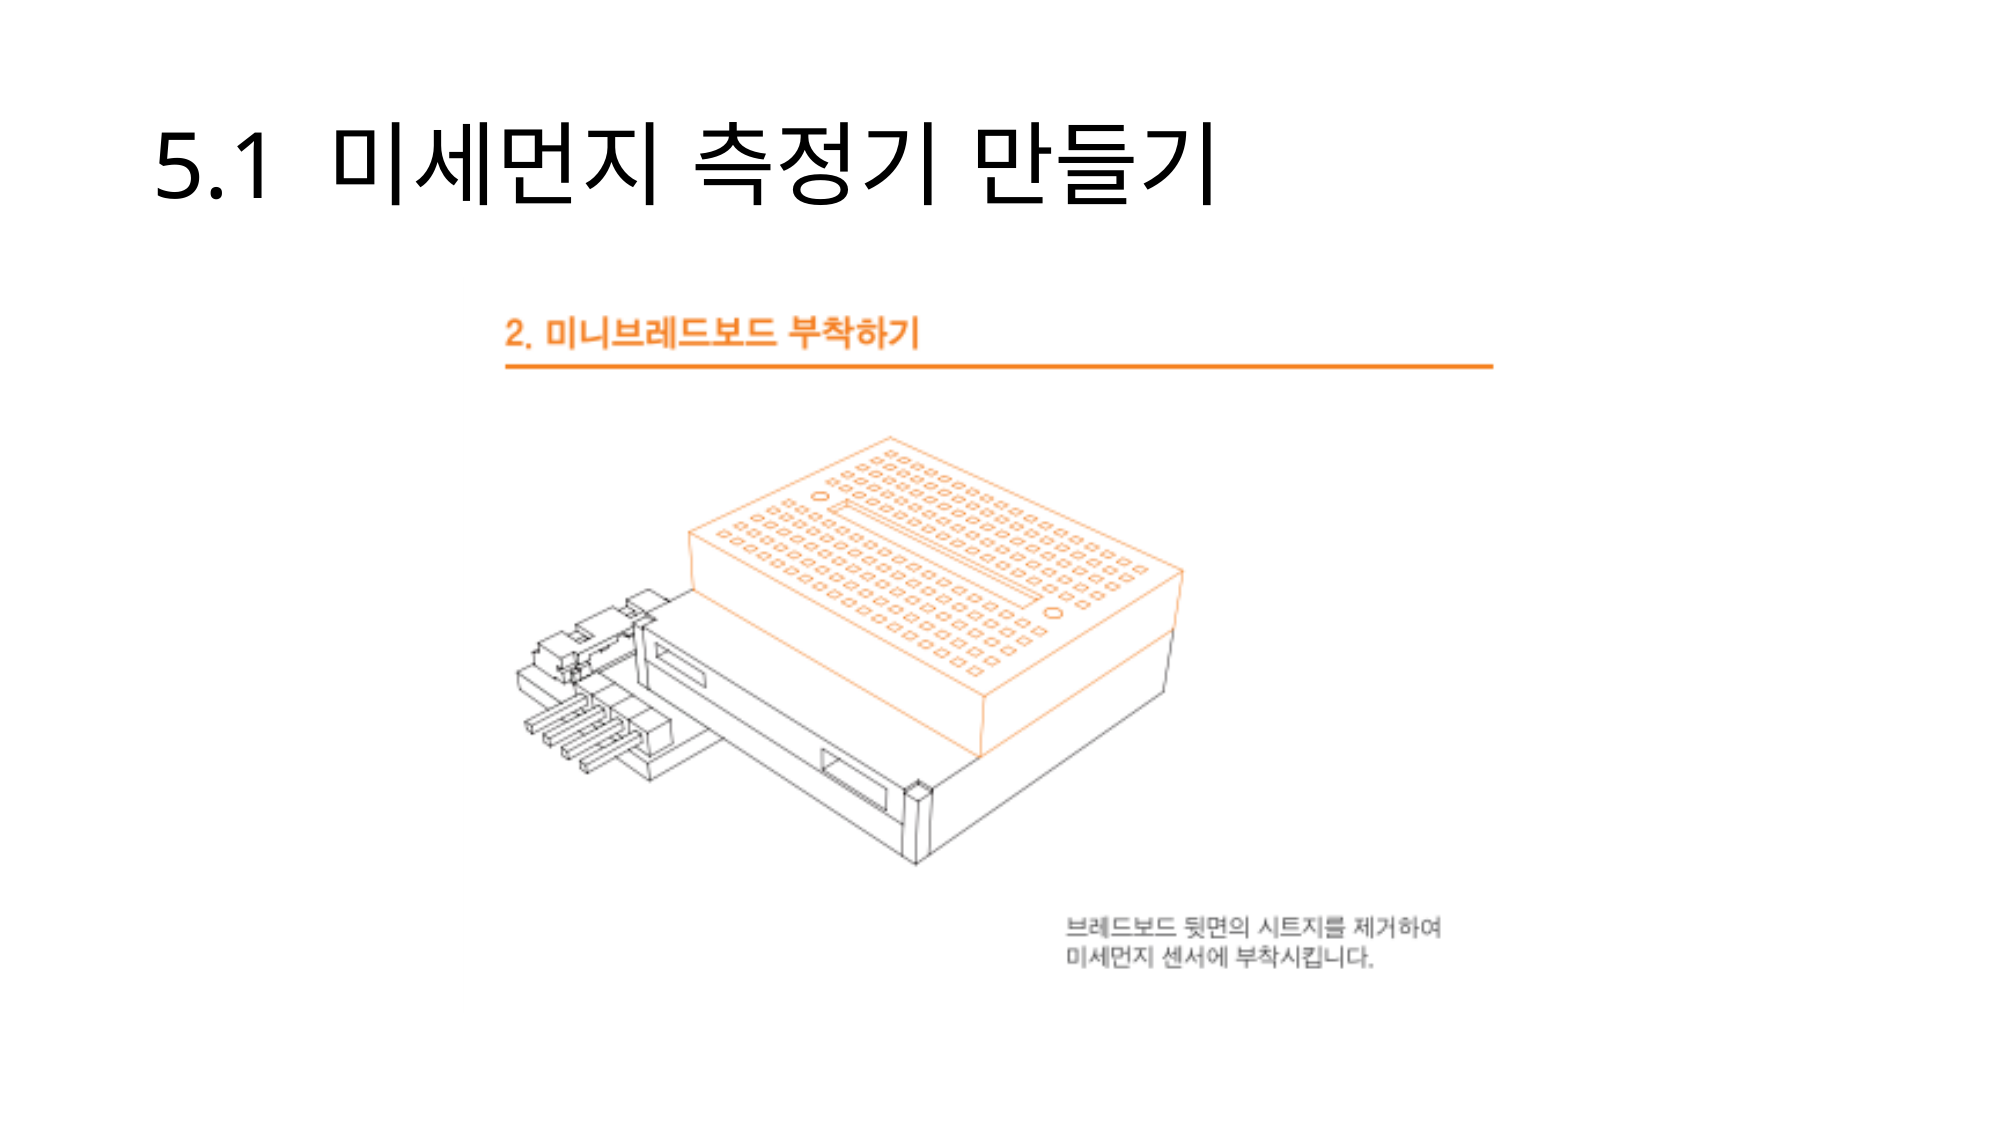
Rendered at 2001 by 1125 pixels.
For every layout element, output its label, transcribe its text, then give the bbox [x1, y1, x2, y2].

title 5.1 미세먼지 측정기 만들기 [137, 59, 1863, 278]
picture [462, 277, 1538, 1013]
